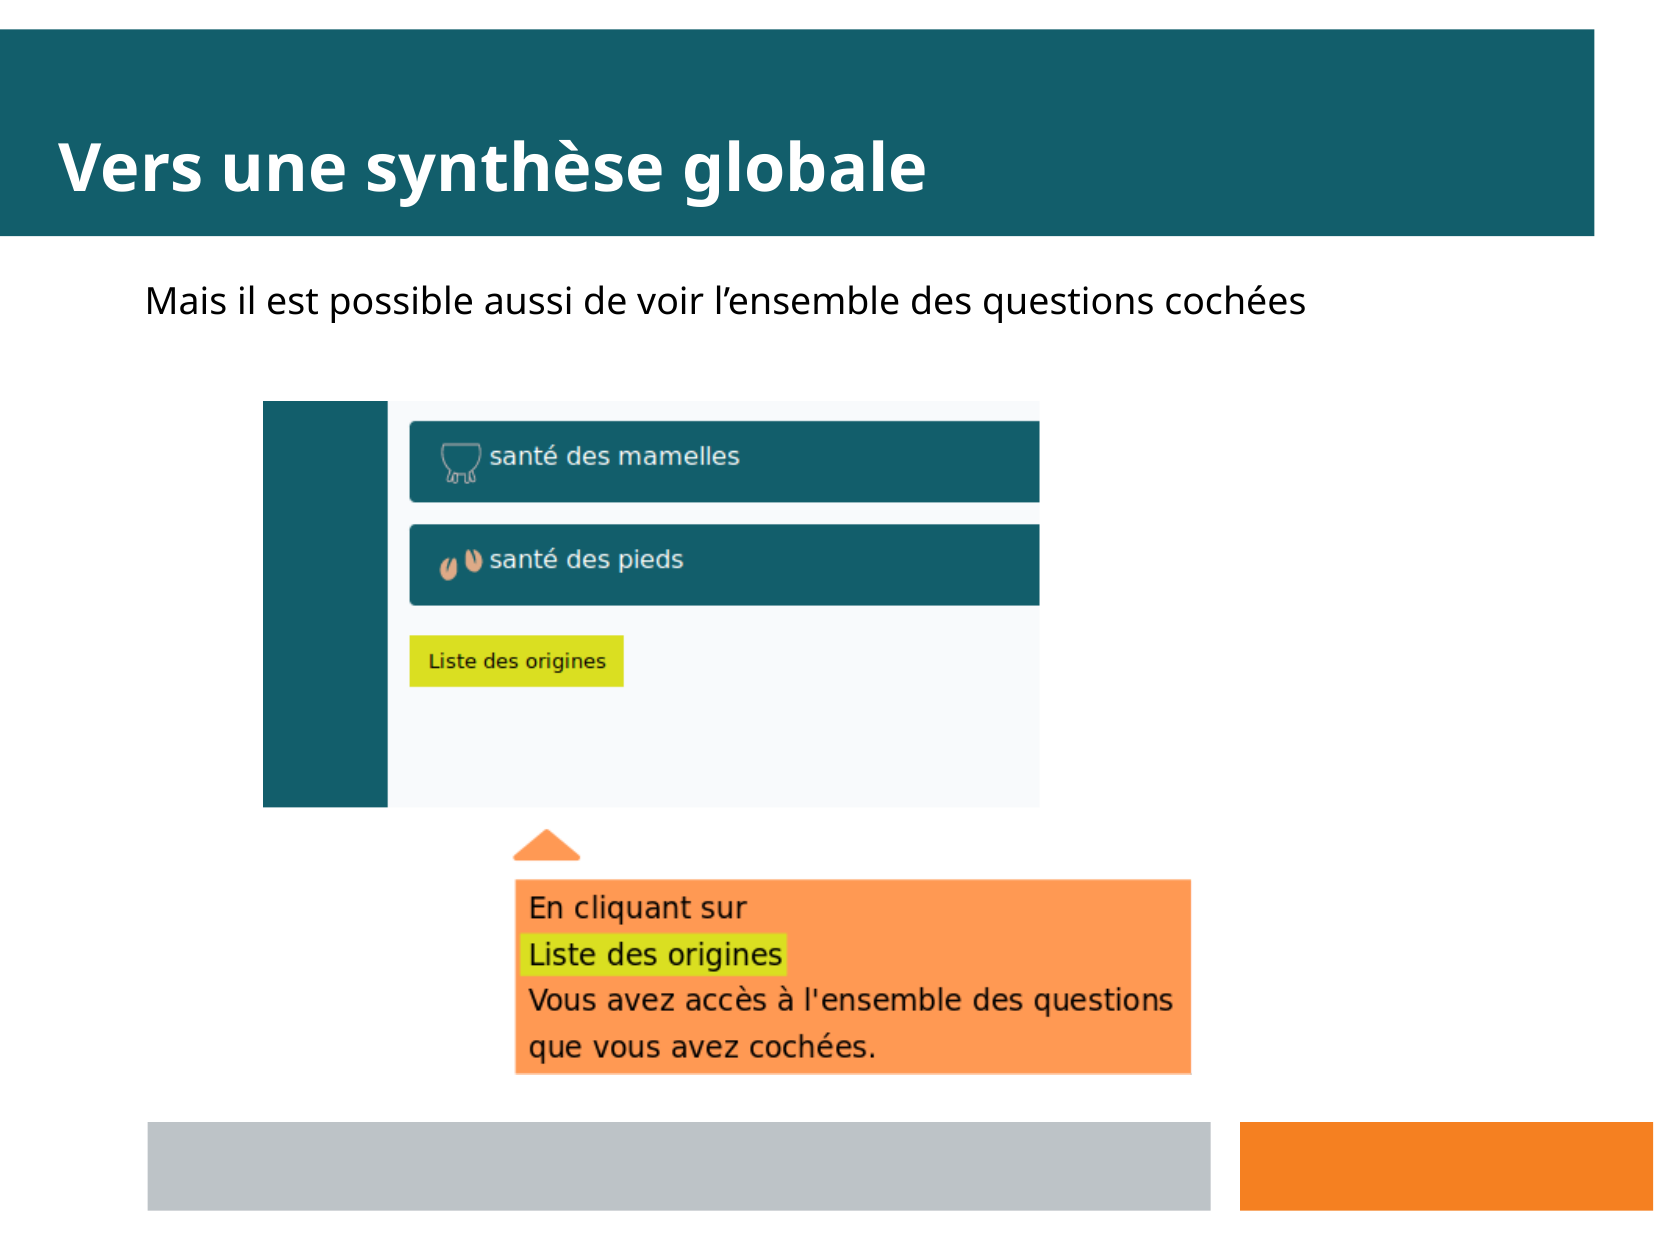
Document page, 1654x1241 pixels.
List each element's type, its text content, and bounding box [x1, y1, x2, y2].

text_box Vers une synthèse globale [59, 59, 1595, 207]
picture [263, 400, 1194, 1075]
text_box Mais il est possible aussi de voir l’ensemble des questions cochées [129, 271, 1583, 330]
